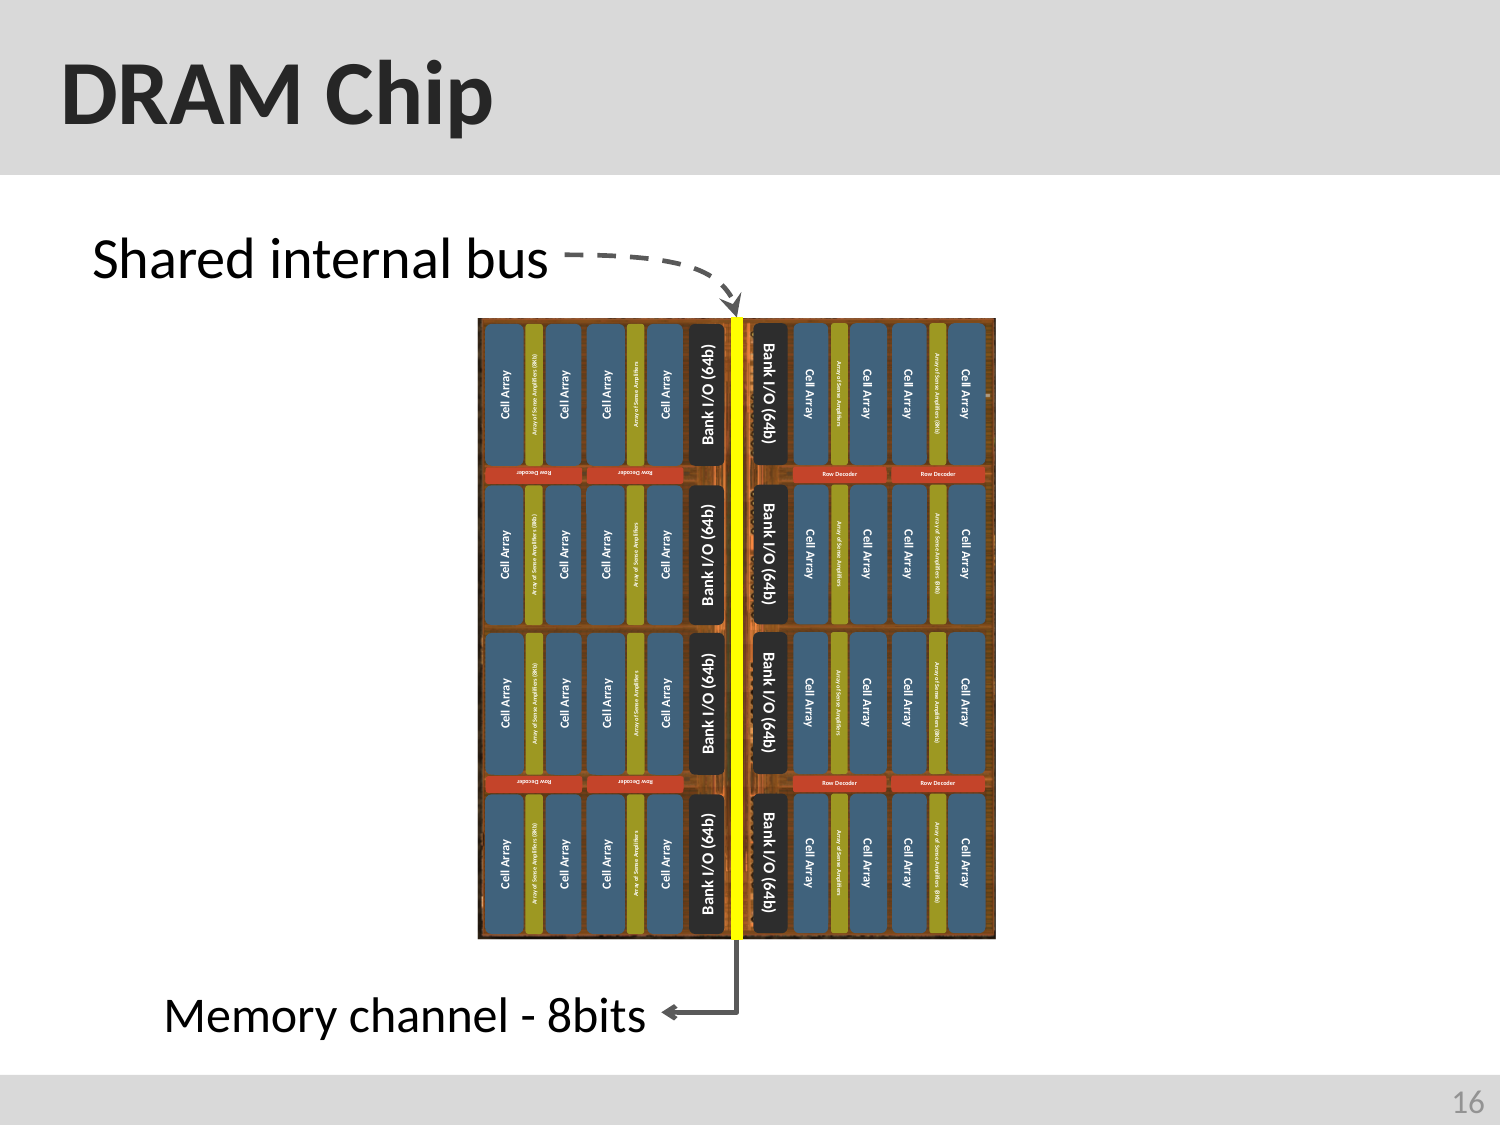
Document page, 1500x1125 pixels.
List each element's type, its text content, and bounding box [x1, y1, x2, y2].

text_box Shared internal bus [77, 212, 565, 298]
slide_number 16 [750, 1074, 1500, 1125]
title DRAM Chip [0, 0, 1500, 175]
picture [425, 318, 731, 939]
text_box Memory channel - 8bits [0, 974, 662, 1050]
picture [743, 318, 1049, 939]
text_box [484, 322, 986, 935]
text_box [662, 942, 736, 1015]
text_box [604, 255, 737, 318]
